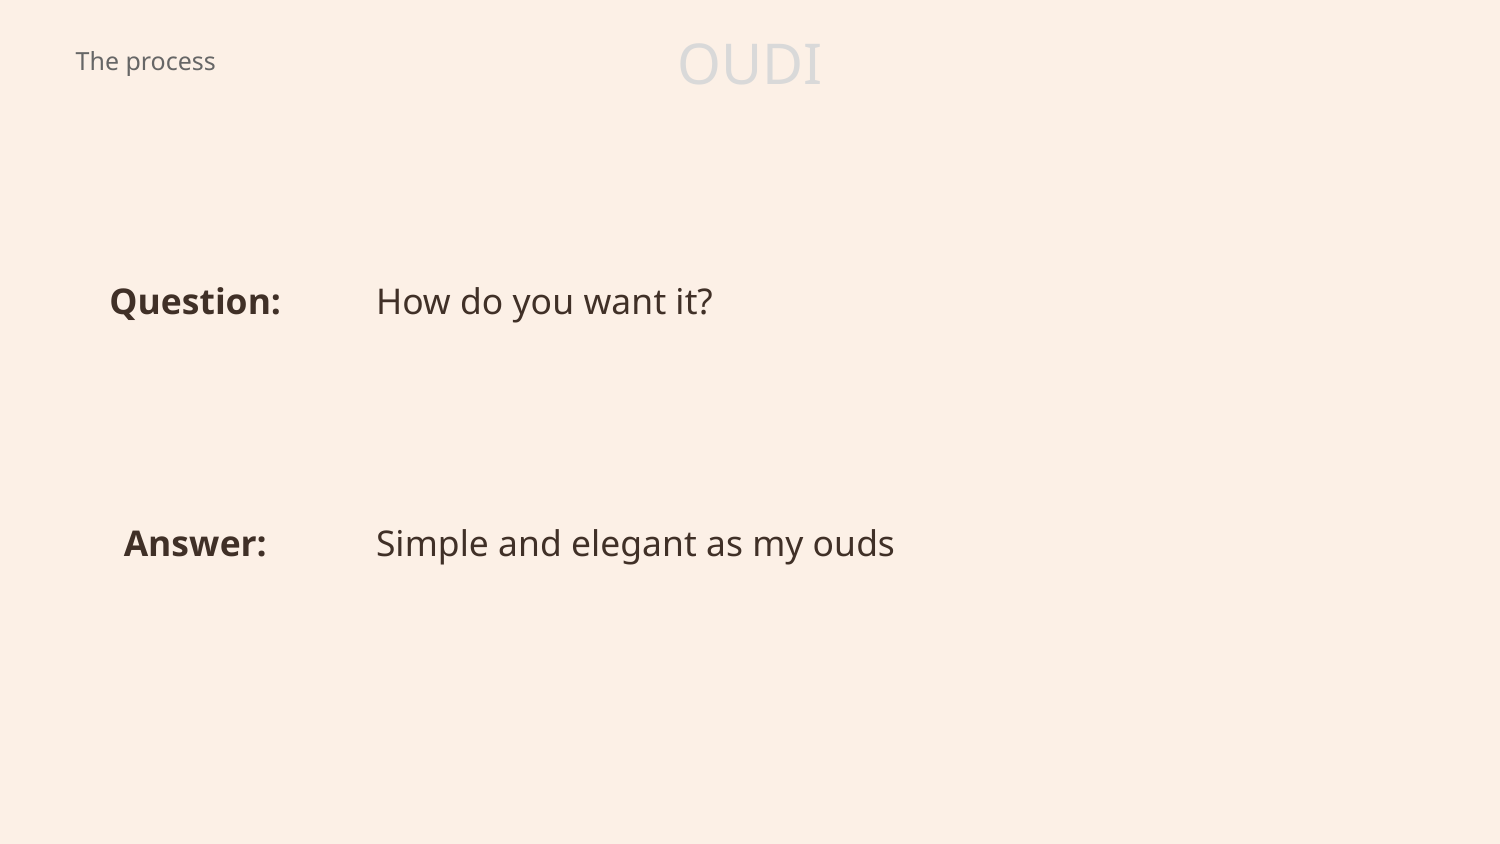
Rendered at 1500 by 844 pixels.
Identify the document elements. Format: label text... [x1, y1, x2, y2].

title Simple and elegant as my ouds [361, 480, 1450, 606]
title The process [0, 0, 291, 126]
title Answer: [29, 480, 361, 606]
title Question: [29, 238, 361, 364]
title OUDI [291, 0, 1500, 126]
title How do you want it? [361, 238, 1450, 364]
